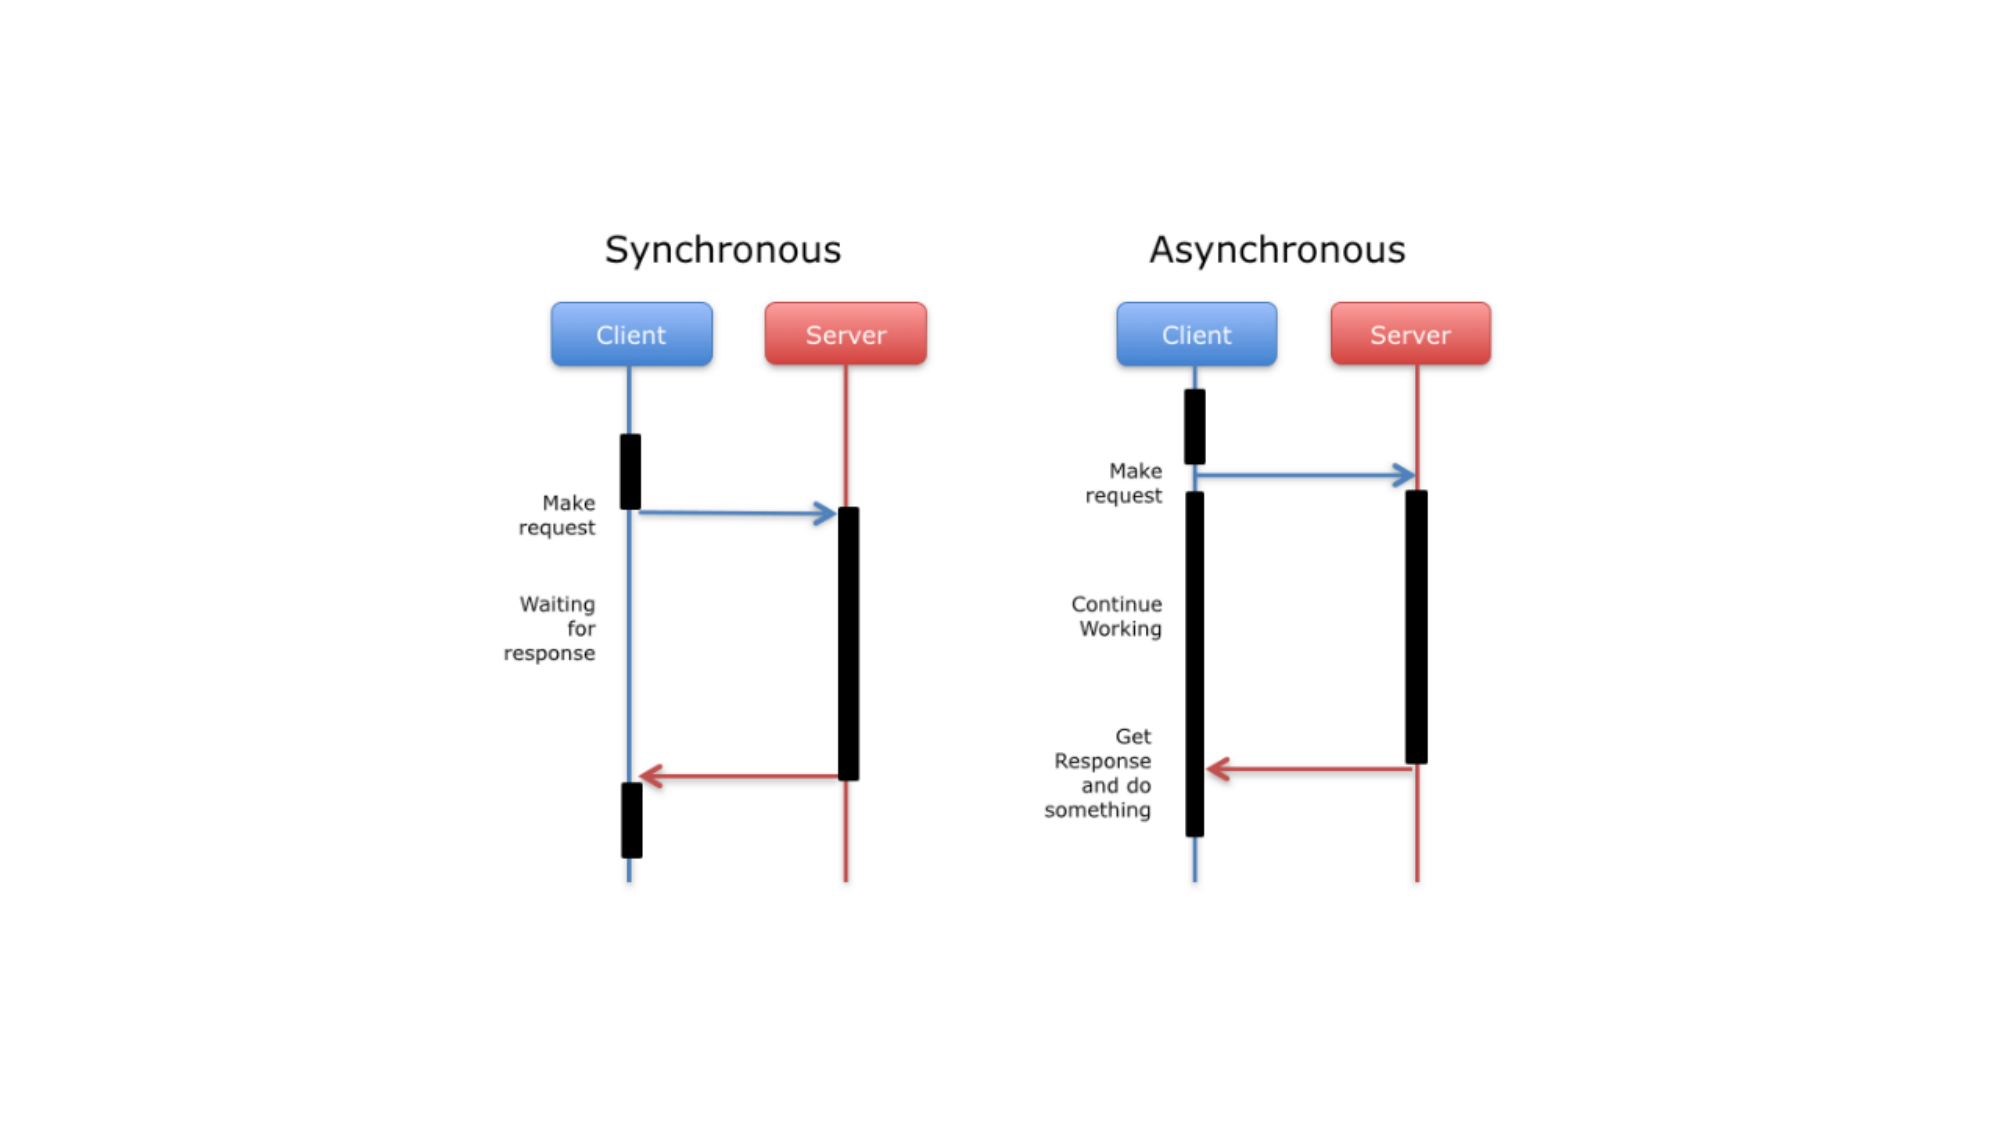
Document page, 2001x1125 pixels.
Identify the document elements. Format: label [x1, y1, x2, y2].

picture [488, 216, 1511, 909]
